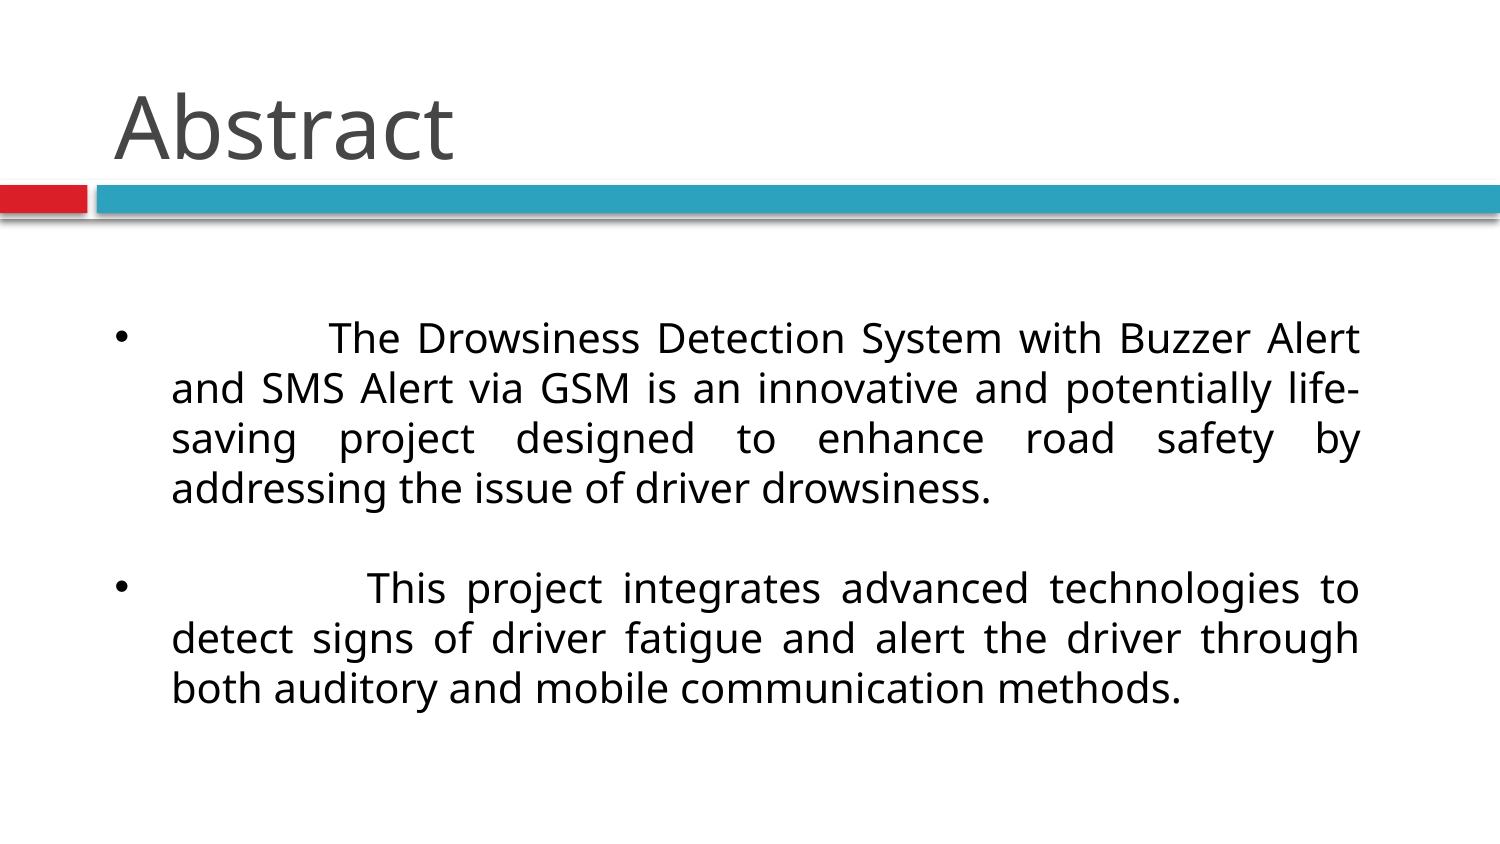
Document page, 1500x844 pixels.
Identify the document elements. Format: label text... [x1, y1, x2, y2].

text_box The Drowsiness Detection System with Buzzer Alert and SMS Alert via GSM is an innovative and potentially life-saving project designed to enhance road safety by addressing the issue of driver drowsiness. This project integrates advanced technologies to detect signs of driver fatigue and alert the driver through both auditory and mobile communication methods. [99, 304, 1376, 719]
title Abstract [99, 19, 1438, 185]
